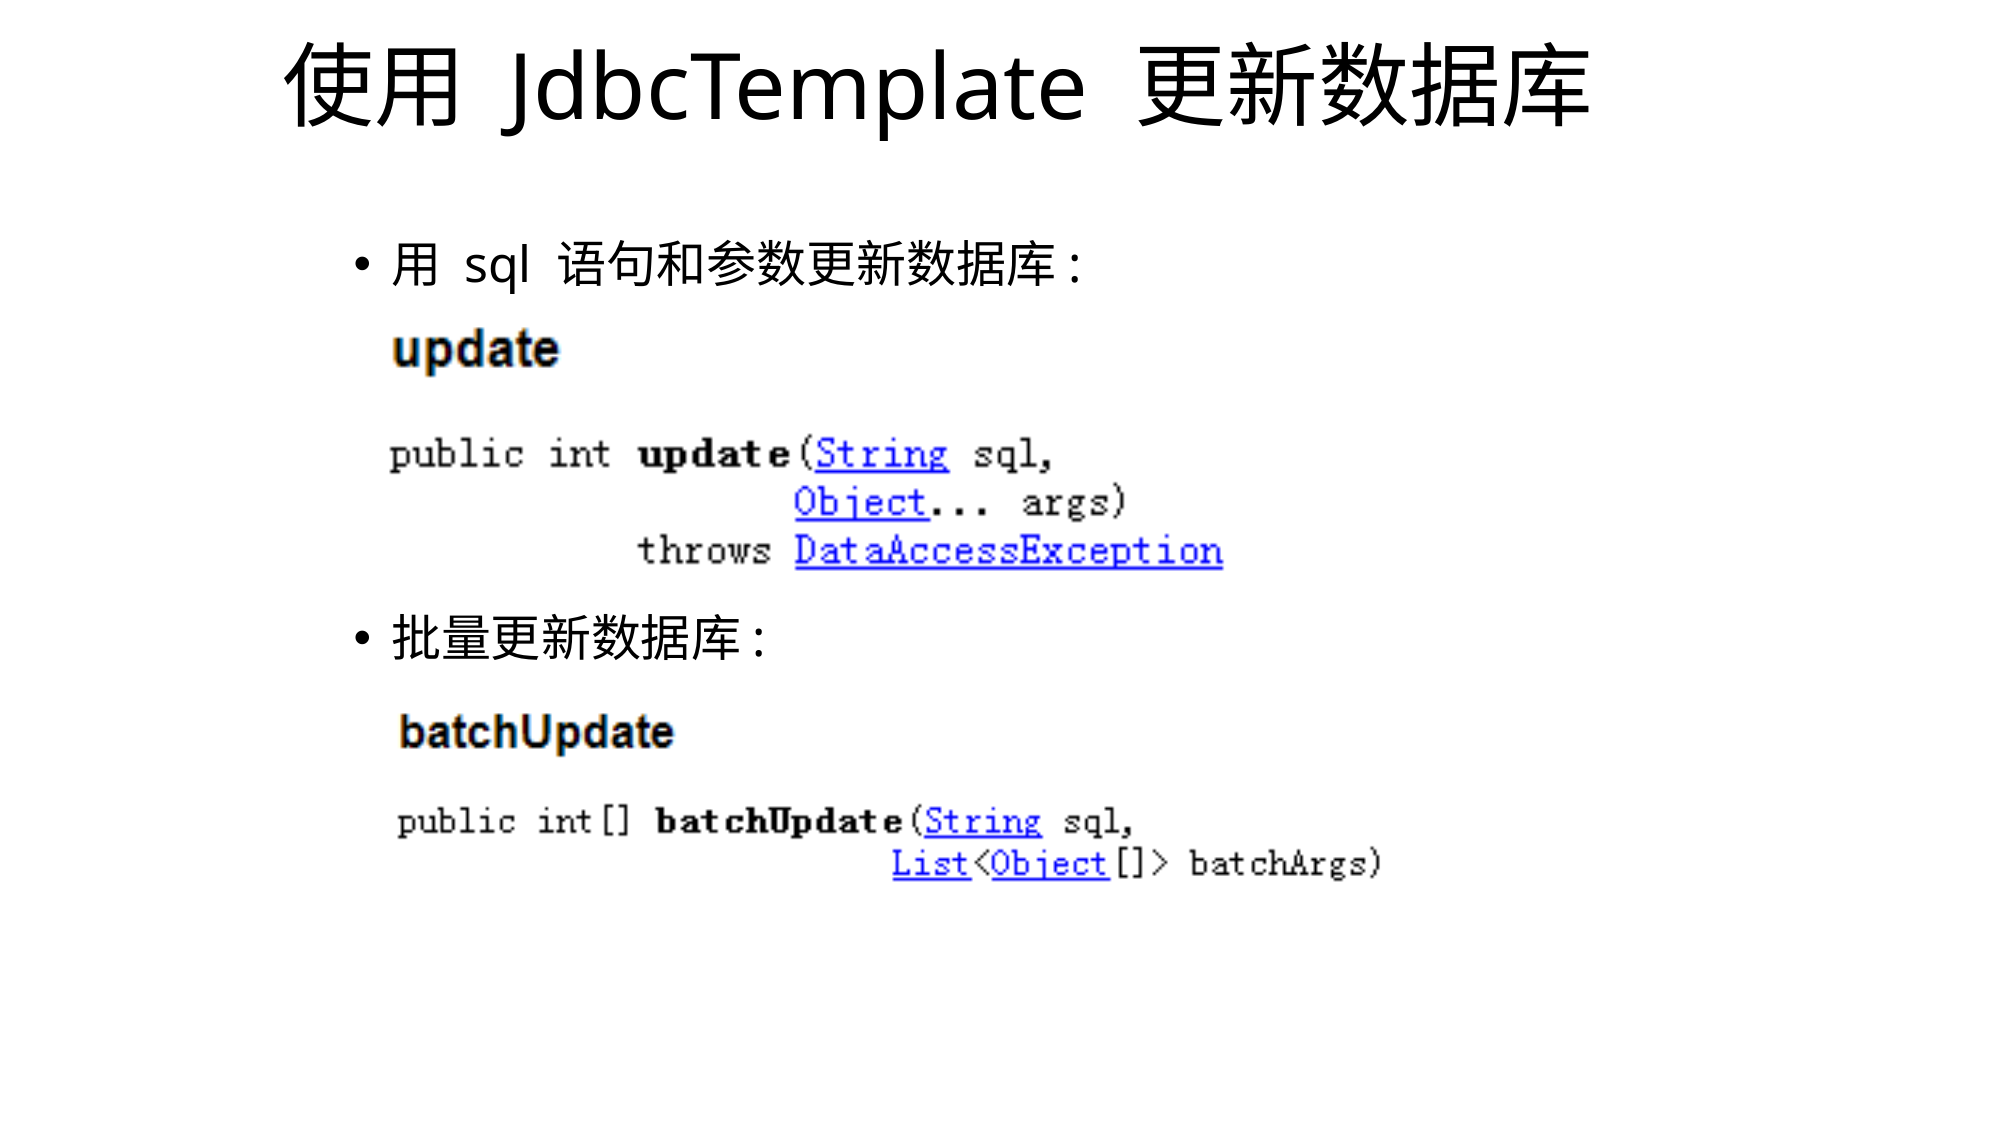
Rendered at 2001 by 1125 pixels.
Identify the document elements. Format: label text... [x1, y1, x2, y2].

picture [385, 326, 1237, 587]
picture [385, 698, 1397, 907]
title 使用 JdbcTemplate 更新数据库 [267, 19, 1741, 160]
list 用 sql 语句和参数更新数据库: 批量更新数据库: [338, 231, 1601, 905]
